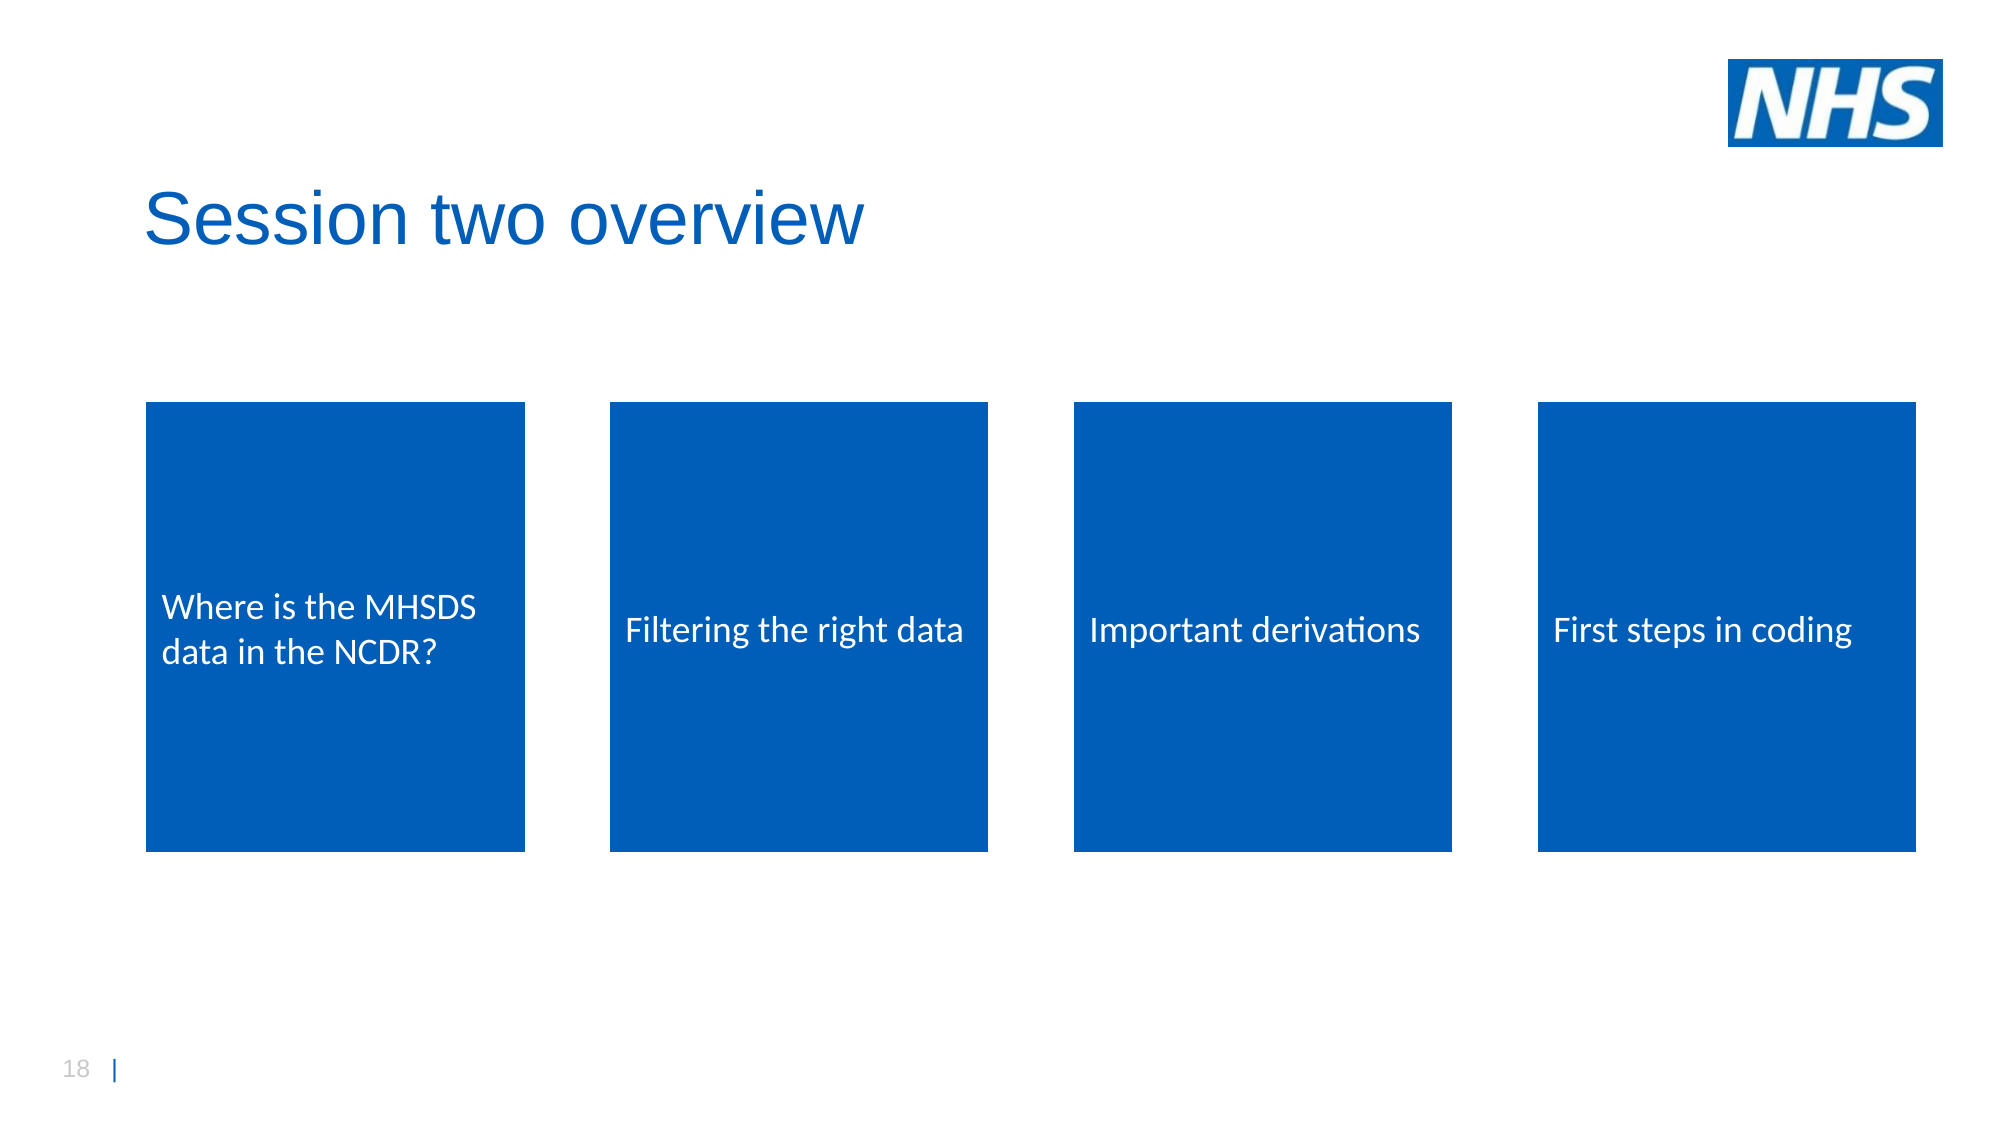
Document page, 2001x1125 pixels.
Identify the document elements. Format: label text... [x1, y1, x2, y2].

text_box Important derivations [1074, 402, 1452, 852]
picture [1728, 59, 1943, 147]
text_box Filtering the right data [610, 402, 988, 852]
text_box First steps in coding [1538, 402, 1916, 852]
text_box Where is the MHSDS data in the NCDR? [146, 402, 525, 852]
title Session two overview [128, 170, 1874, 271]
